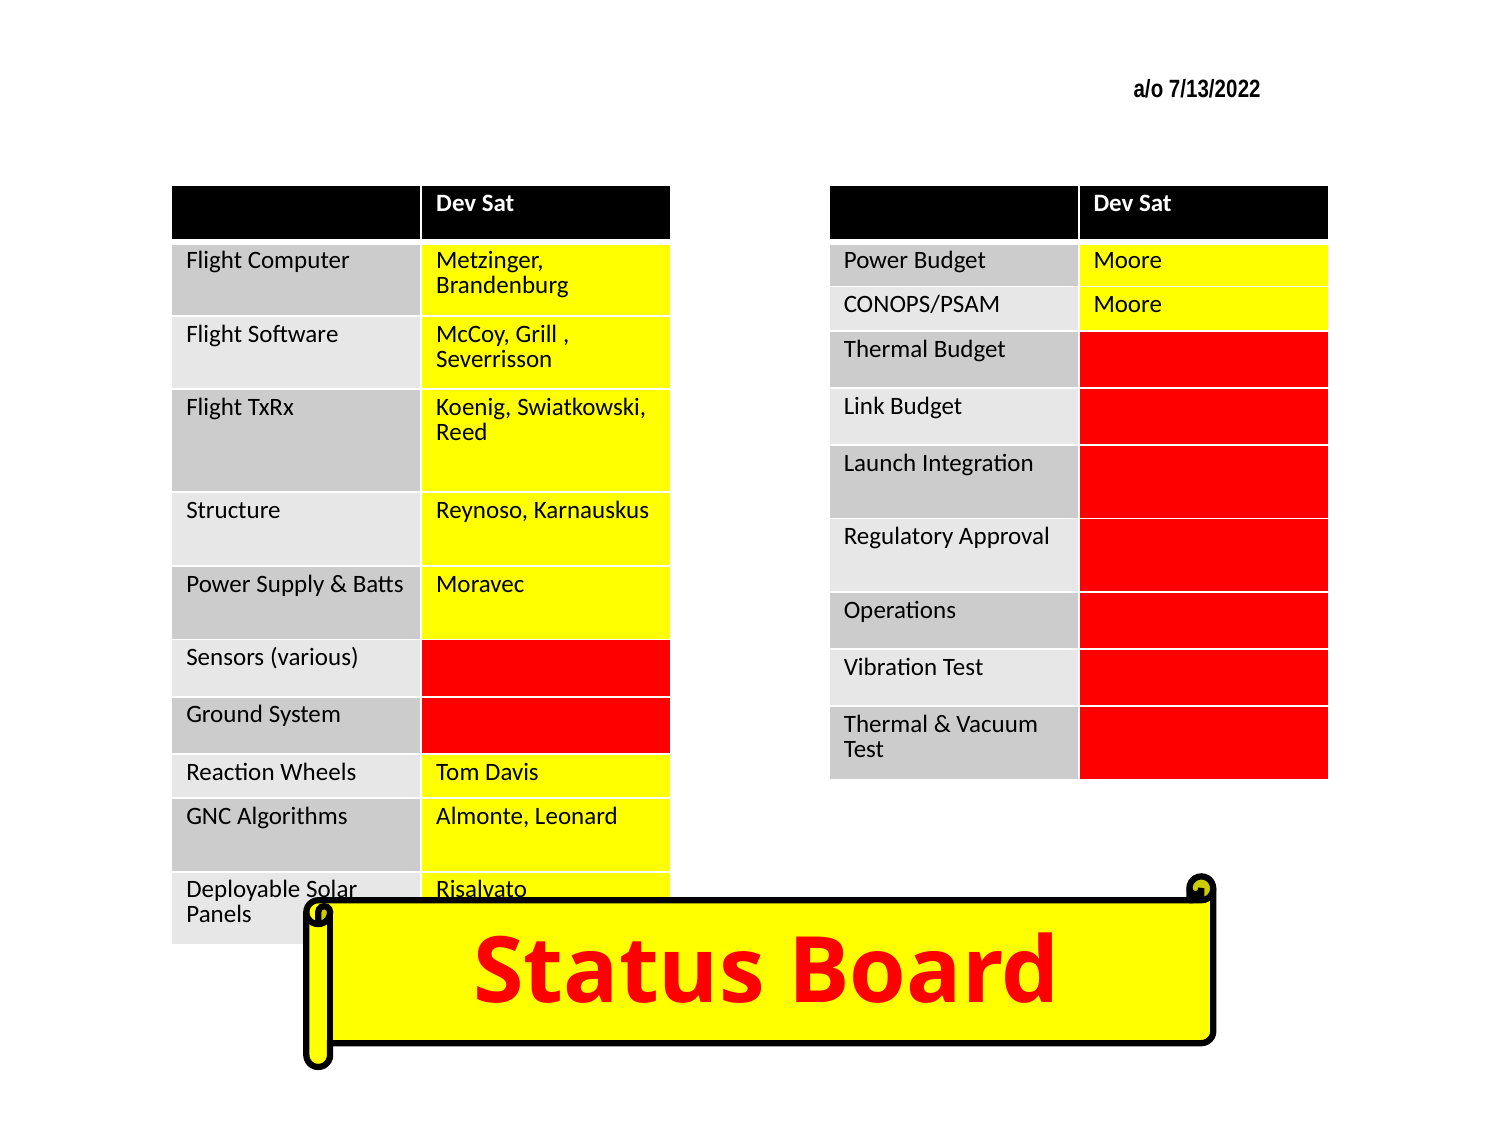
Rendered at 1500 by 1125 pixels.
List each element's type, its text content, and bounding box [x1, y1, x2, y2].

table_cell Flight Software [172, 317, 420, 388]
table_cell GNC Algorithms [172, 799, 420, 871]
table_cell Launch Integration [830, 446, 1078, 518]
table_cell Moravec [422, 567, 670, 639]
table_header Dev Sat [422, 186, 670, 239]
table_cell Link Budget [830, 389, 1078, 444]
table_cell Structure [172, 493, 420, 565]
table_cell Thermal Budget [830, 332, 1078, 387]
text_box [260, 876, 1274, 1068]
table_header [830, 186, 1078, 239]
table_cell McCoy, Grill , Severrisson [422, 317, 670, 388]
table_cell [422, 698, 670, 753]
table_cell Metzinger, Brandenburg [422, 245, 670, 315]
table_cell Power Supply & Batts [172, 567, 420, 639]
table_header [172, 186, 420, 239]
table_cell Reynoso, Karnauskus [422, 493, 670, 565]
table_cell [1080, 593, 1328, 648]
table_cell Flight TxRx [172, 390, 420, 491]
table_cell Ground System [172, 698, 420, 753]
table_cell [1080, 446, 1328, 518]
table_cell Moore [1080, 245, 1328, 286]
table_cell Almonte, Leonard [422, 799, 670, 871]
table_cell [1080, 707, 1328, 779]
table_cell Thermal & Vacuum Test [830, 707, 1078, 779]
table_cell Koenig, Swiatkowski, Reed [422, 390, 670, 491]
table_cell Tom Davis [422, 755, 670, 797]
table_cell Reaction Wheels [172, 755, 420, 797]
table_cell Flight Computer [172, 245, 420, 315]
table_cell [422, 640, 670, 696]
table_cell Sensors (various) [172, 640, 420, 696]
table_cell Moore [1080, 287, 1328, 330]
table_cell Deployable Solar Panels [172, 873, 420, 944]
table_cell Regulatory Approval [830, 519, 1078, 591]
table_cell Power Budget [830, 245, 1078, 286]
table_cell [1080, 389, 1328, 444]
table_cell [1080, 519, 1328, 591]
table_cell Operations [830, 593, 1078, 648]
table_cell [1080, 650, 1328, 705]
text_box a/o 7/13/2022 [1118, 65, 1308, 110]
table_cell [1080, 332, 1328, 387]
table_header Dev Sat [1080, 186, 1328, 239]
table_cell CONOPS/PSAM [830, 287, 1078, 330]
table_cell Vibration Test [830, 650, 1078, 705]
